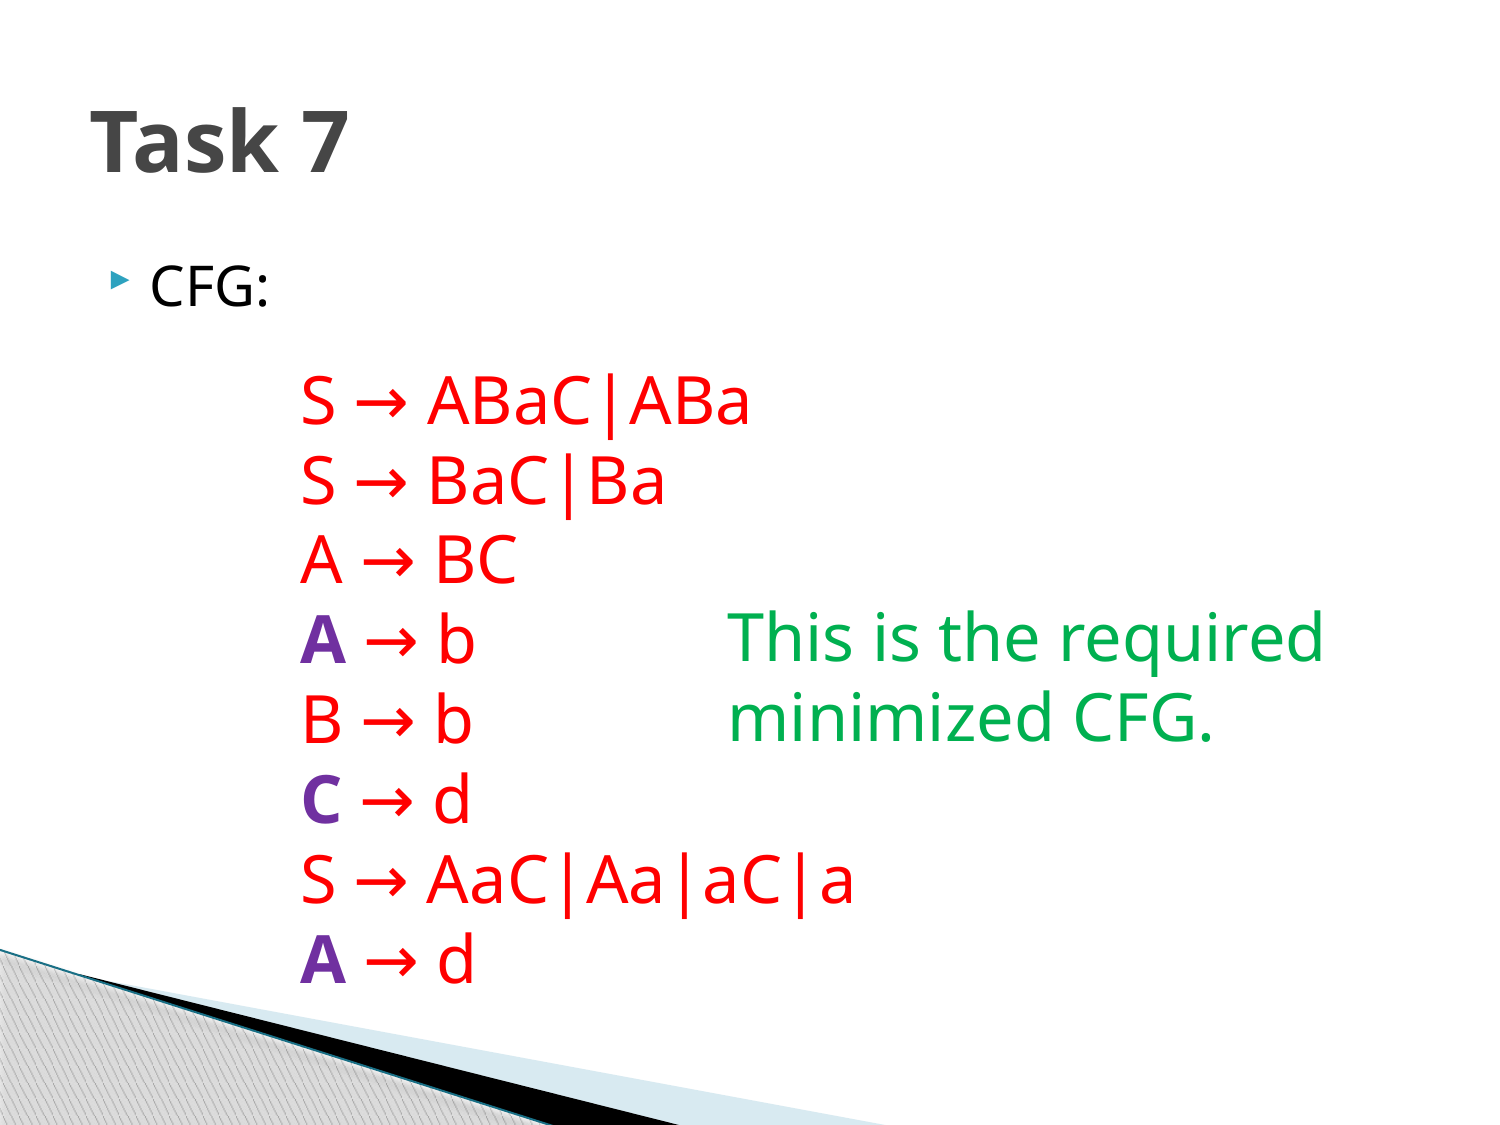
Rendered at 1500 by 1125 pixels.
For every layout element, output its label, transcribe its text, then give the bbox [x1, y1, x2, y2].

text_box This is the required minimized CFG. [712, 587, 1400, 763]
title Task 7 [75, 45, 1425, 233]
list CFG: [75, 243, 650, 375]
text_box S → ABaC|ABa S → BaC|Ba A → BC A → b B → b C → d S → AaC|Aa|aC|a A → d [285, 349, 873, 1005]
